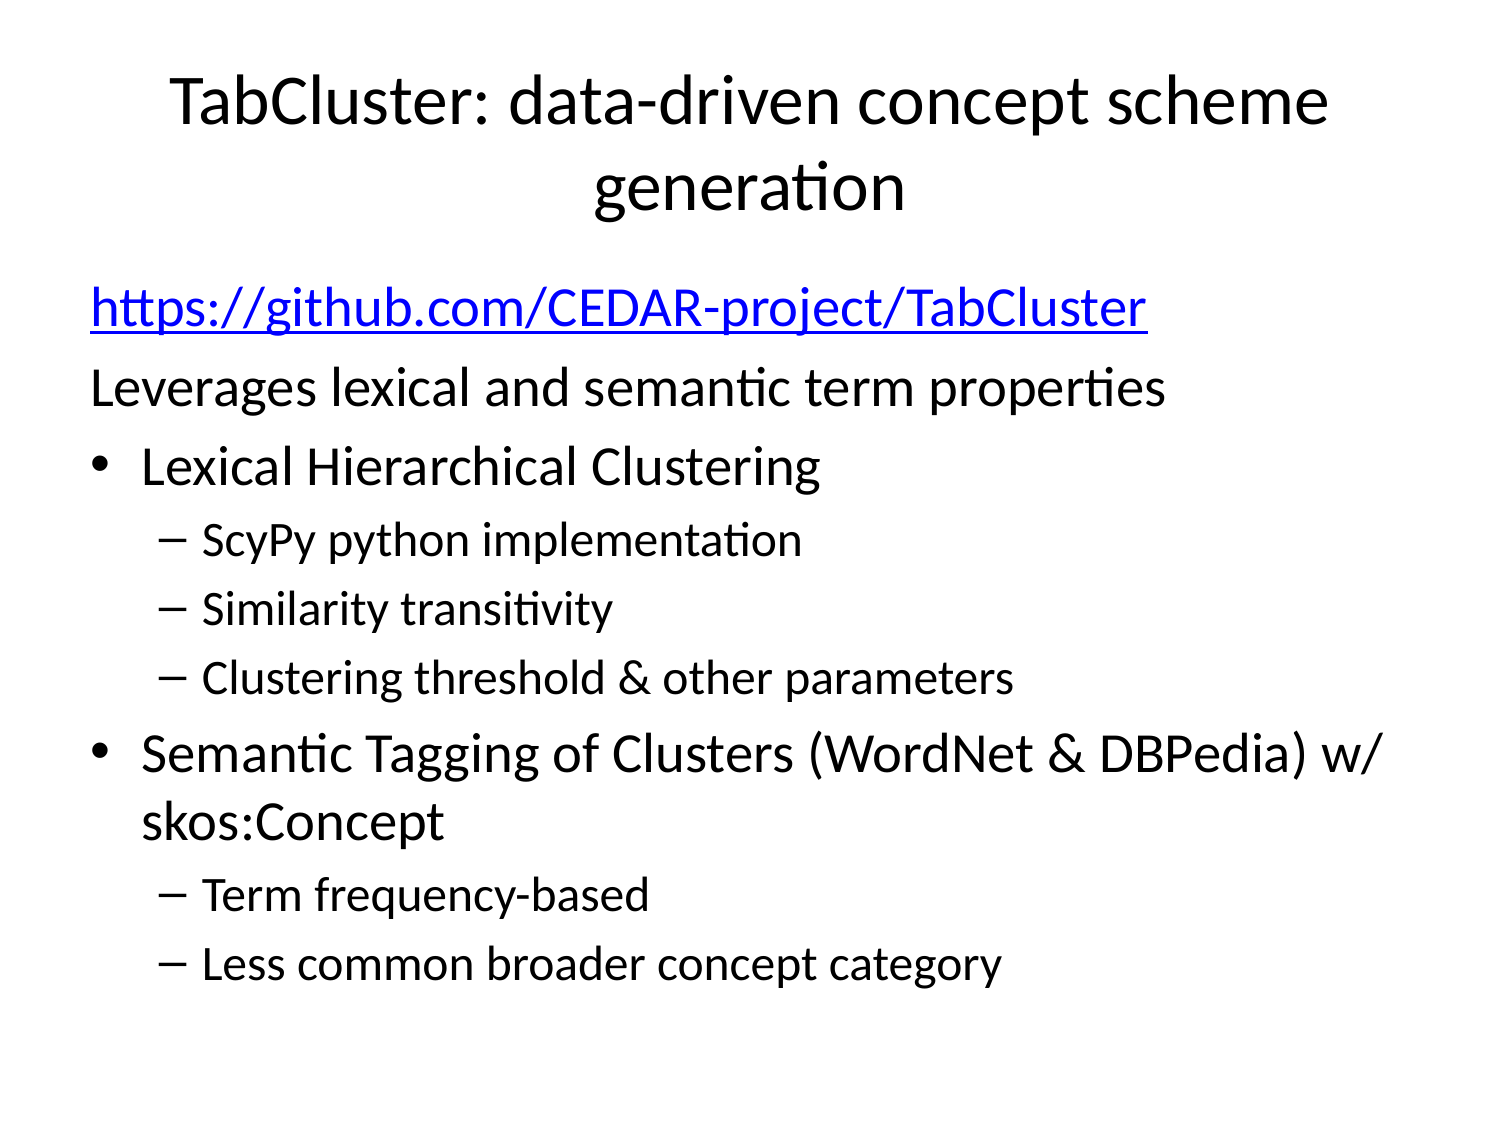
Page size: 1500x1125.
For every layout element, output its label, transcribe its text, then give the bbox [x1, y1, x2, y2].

title TabCluster: data-driven concept scheme generation [75, 45, 1425, 233]
list https://github.com/CEDAR-project/TabCluster Leverages lexical and semantic term properties Lexical Hierarchical Clustering ScyPy python implementation Similarity transitivity Clustering threshold & other parameters Semantic Tagging of Clusters (WordNet & DBPedia) w/ skos:Concept Term frequency-based Less common broader concept category [75, 262, 1425, 1005]
